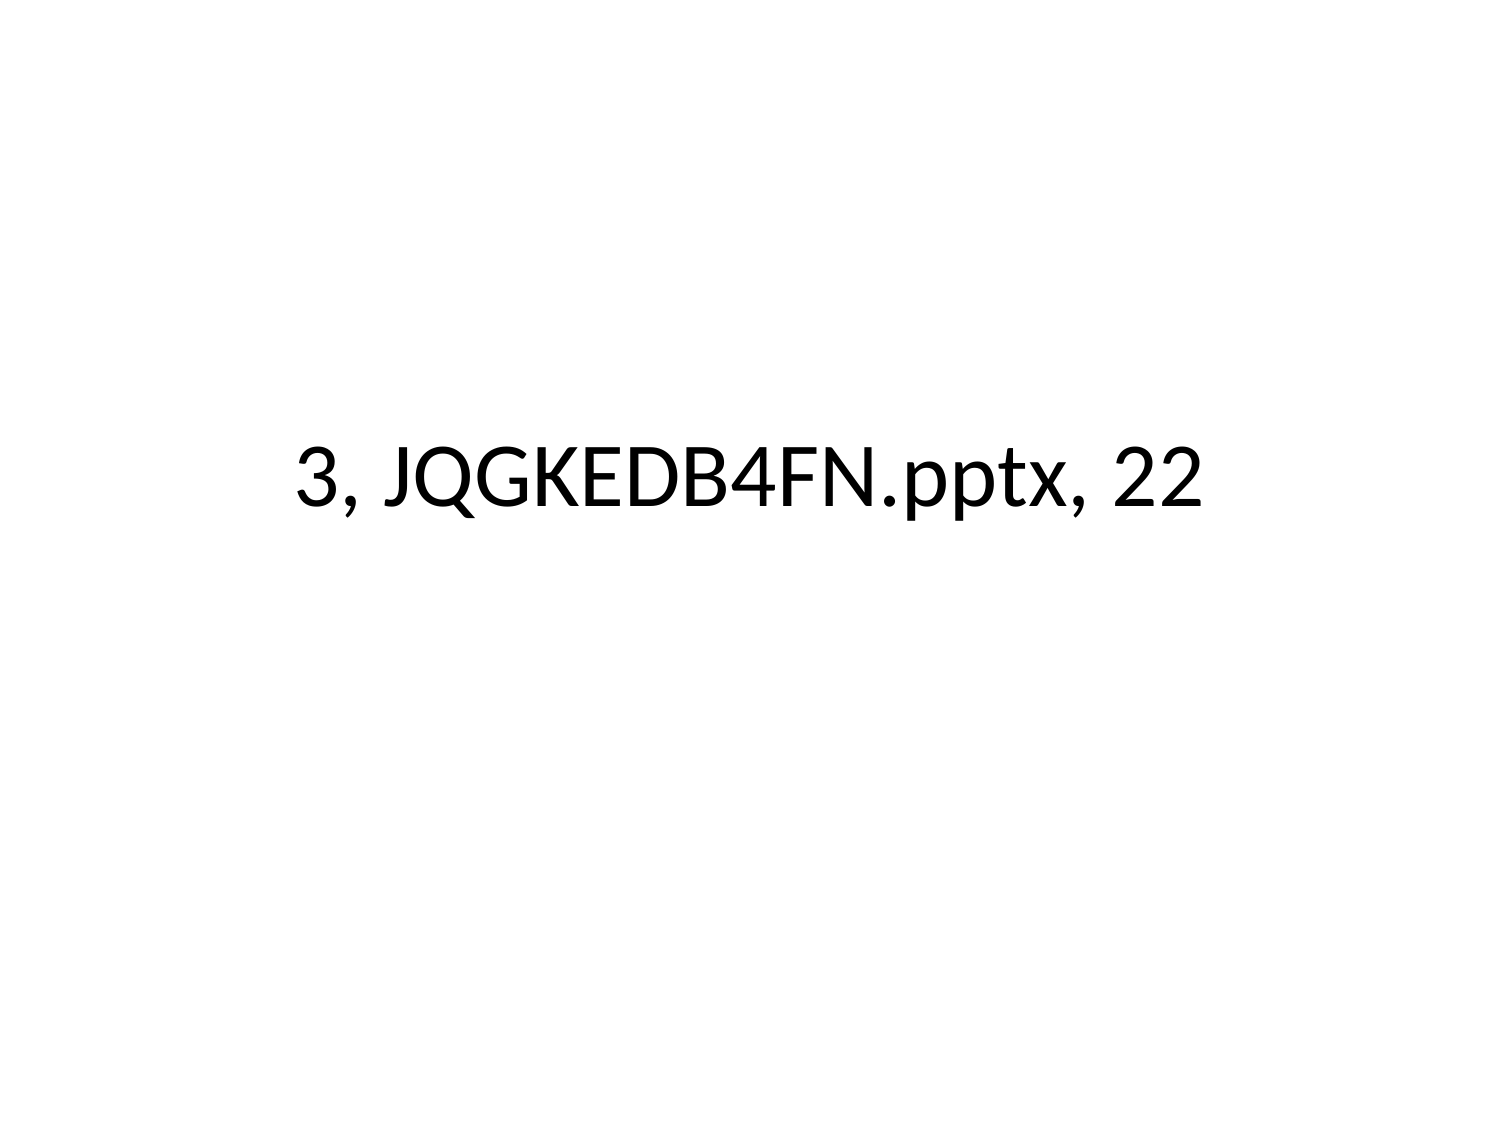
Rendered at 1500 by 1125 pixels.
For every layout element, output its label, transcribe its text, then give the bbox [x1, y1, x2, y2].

title 3, JQGKEDB4FN.pptx, 22 [112, 349, 1388, 591]
